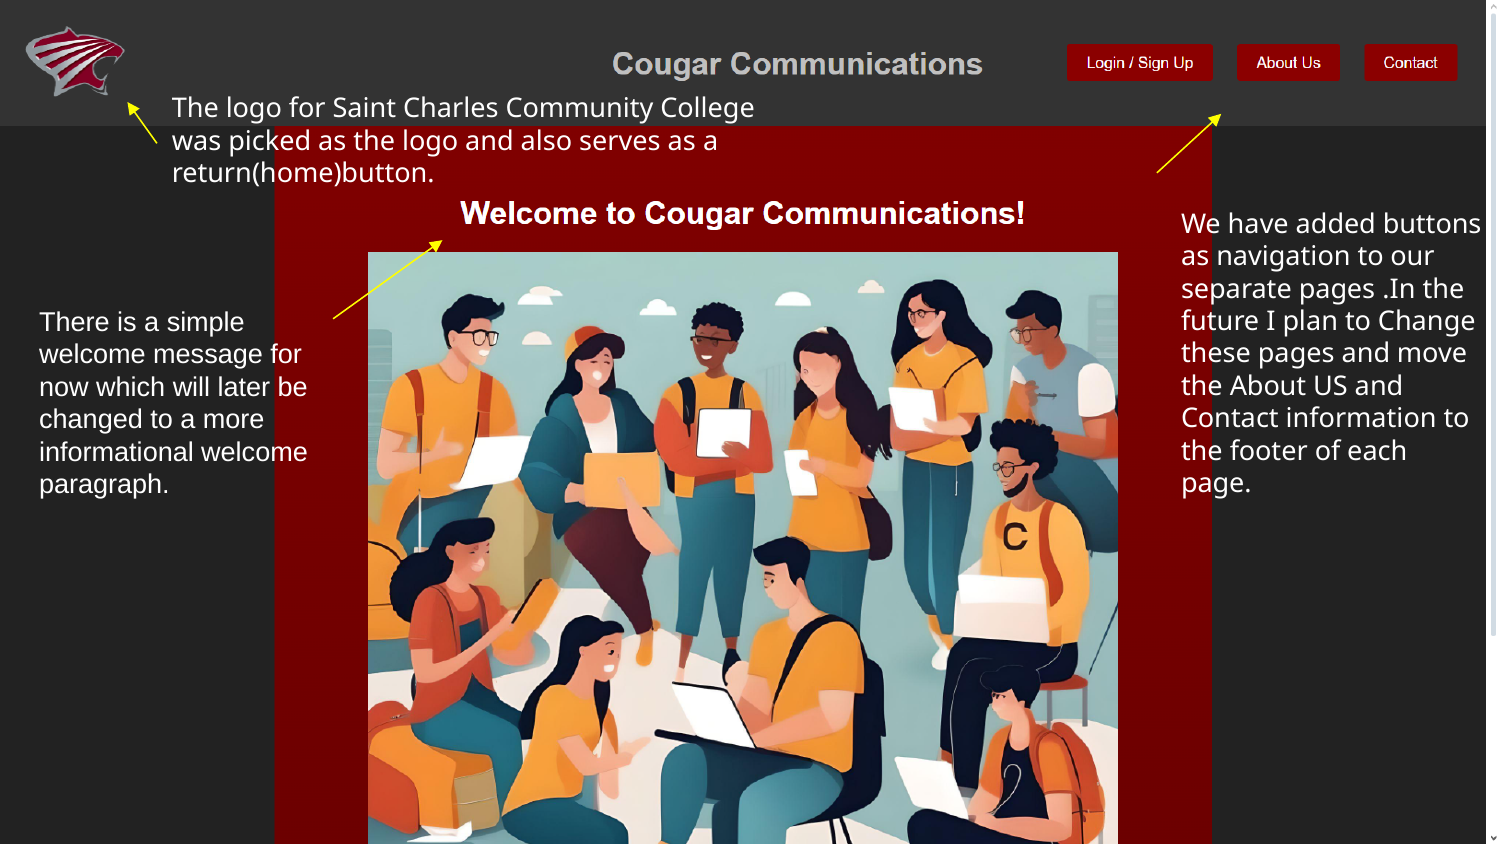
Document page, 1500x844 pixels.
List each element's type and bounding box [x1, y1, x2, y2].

picture [0, 0, 1500, 844]
text_box [1156, 113, 1222, 174]
text_box [127, 101, 158, 144]
text_box [332, 239, 443, 320]
